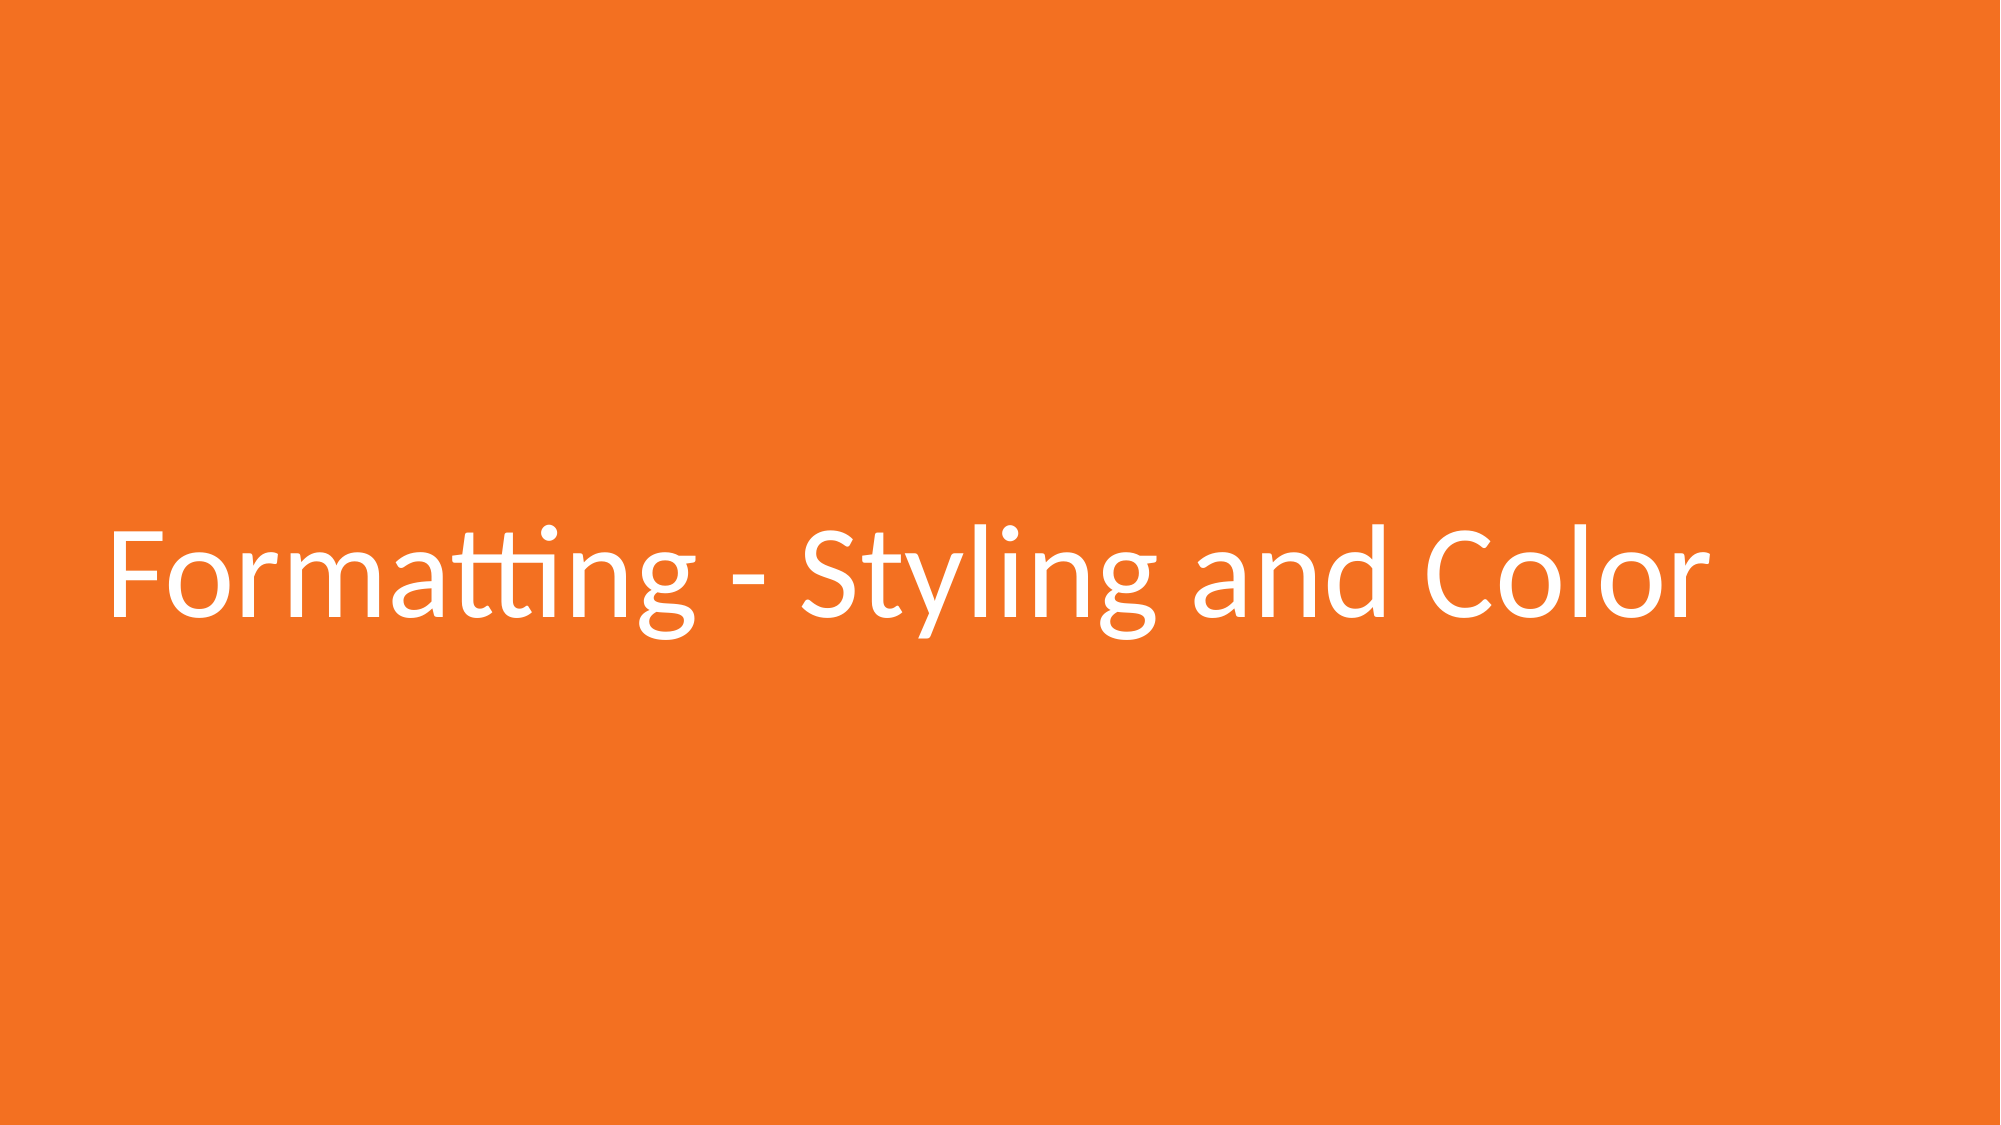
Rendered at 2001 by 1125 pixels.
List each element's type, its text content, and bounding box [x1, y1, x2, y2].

title Formatting - Styling and Color [84, 460, 1885, 665]
